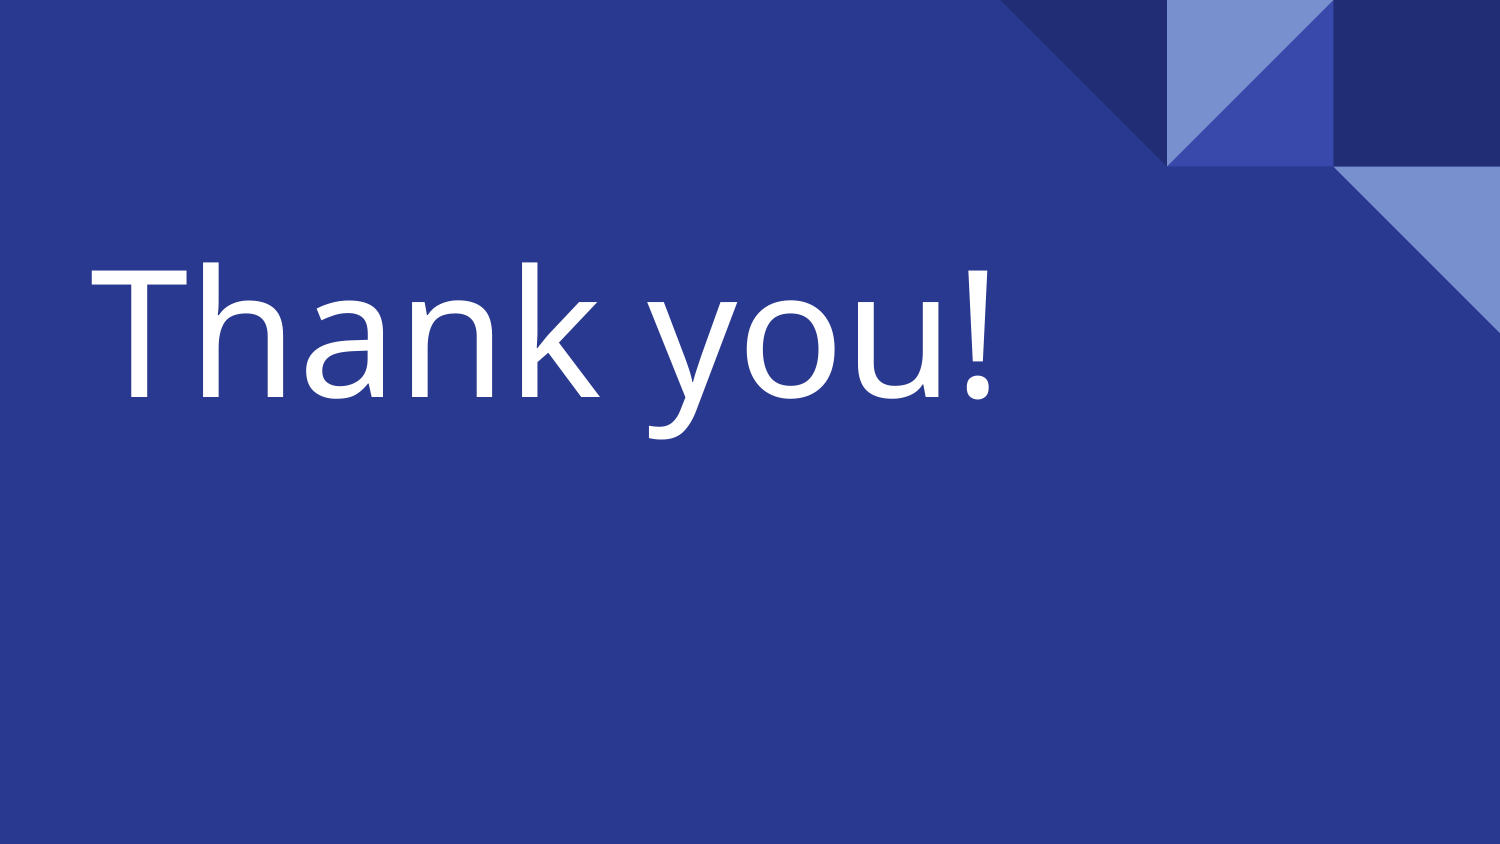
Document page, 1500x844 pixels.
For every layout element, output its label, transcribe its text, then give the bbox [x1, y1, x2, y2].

title Thank you! [75, 309, 1425, 448]
